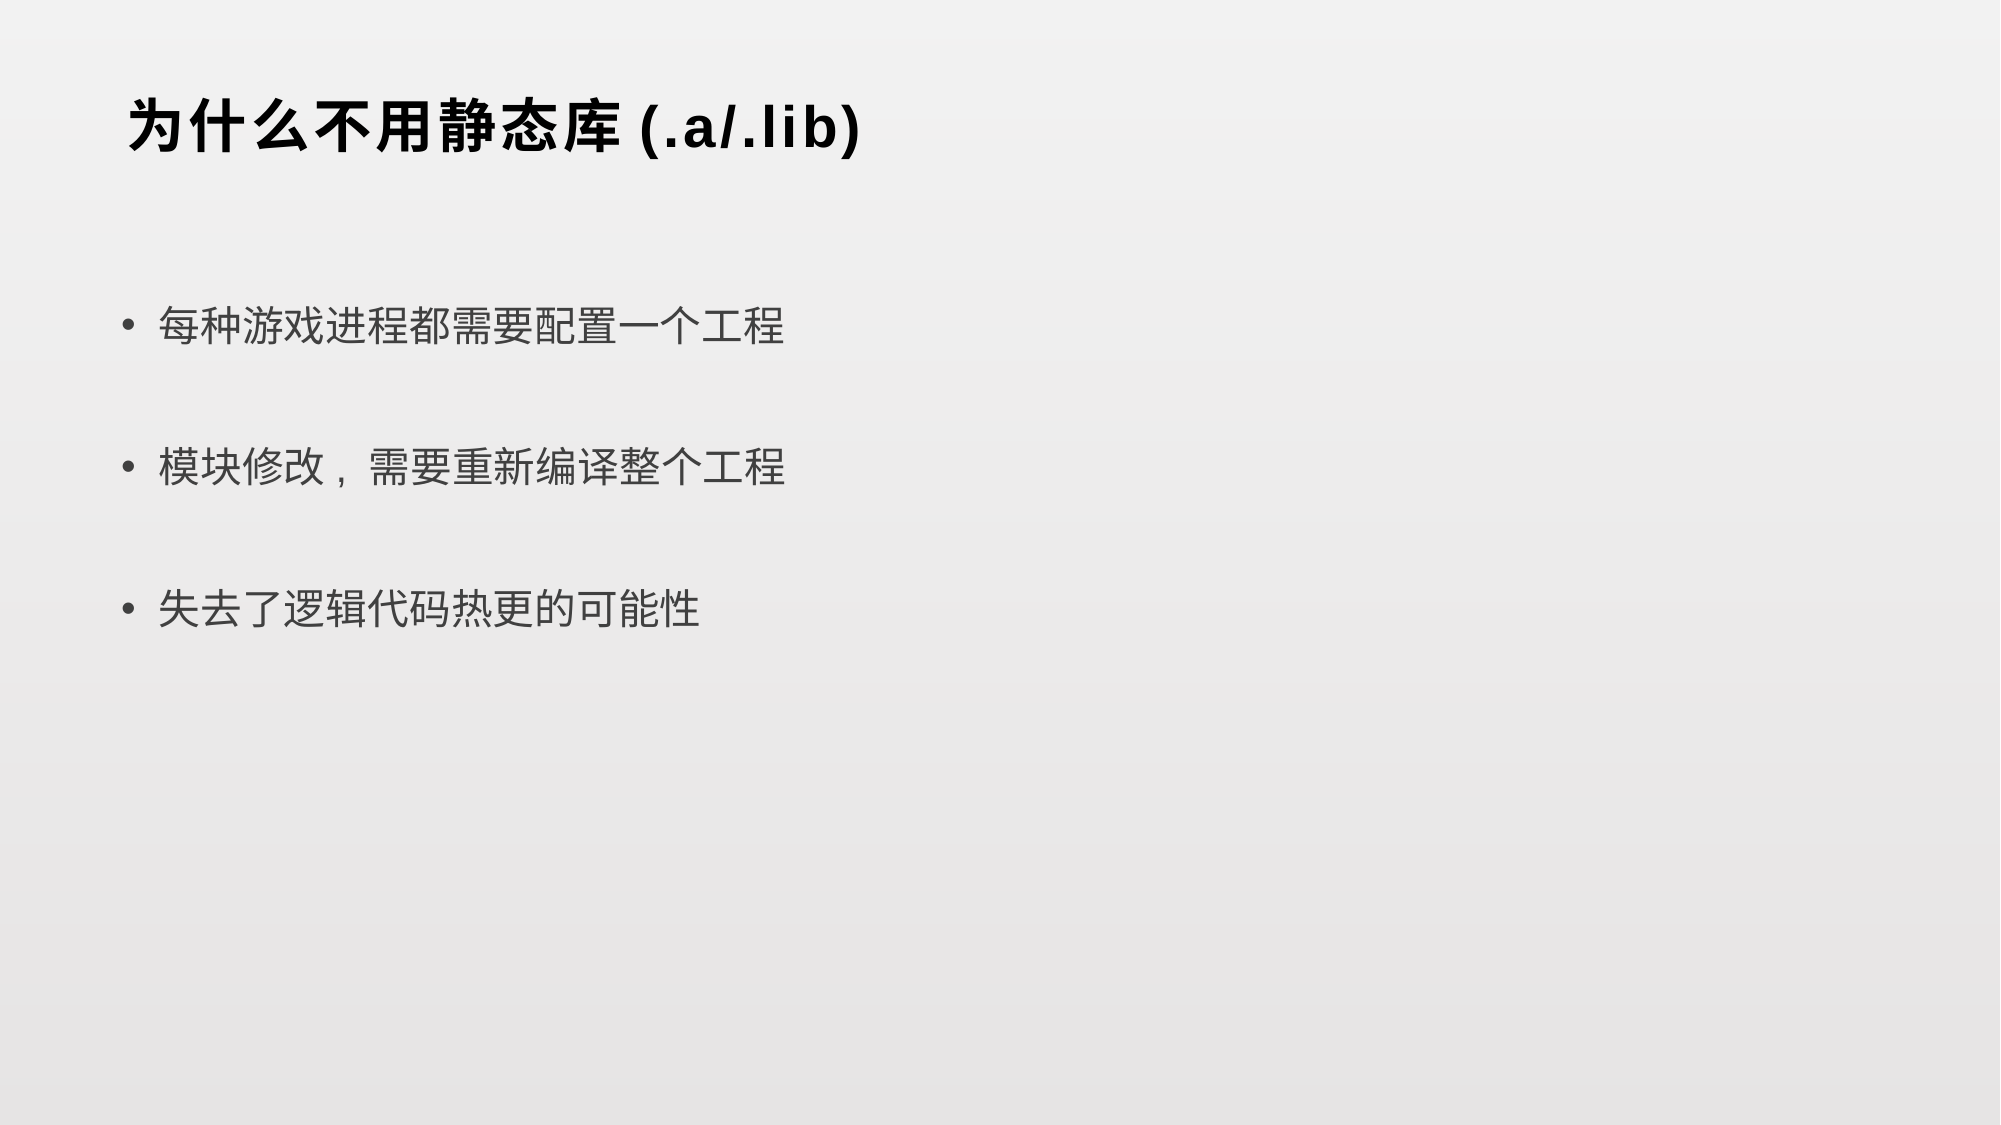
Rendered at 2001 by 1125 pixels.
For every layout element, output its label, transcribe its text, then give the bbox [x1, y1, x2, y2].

list 每种游戏进程都需要配置一个工程 模块修改, 需要重新编译整个工程 失去了逻辑代码热更的可能性 [106, 220, 1832, 1086]
text_box 为什么不用静态库(.a/.lib) [109, 70, 1891, 178]
